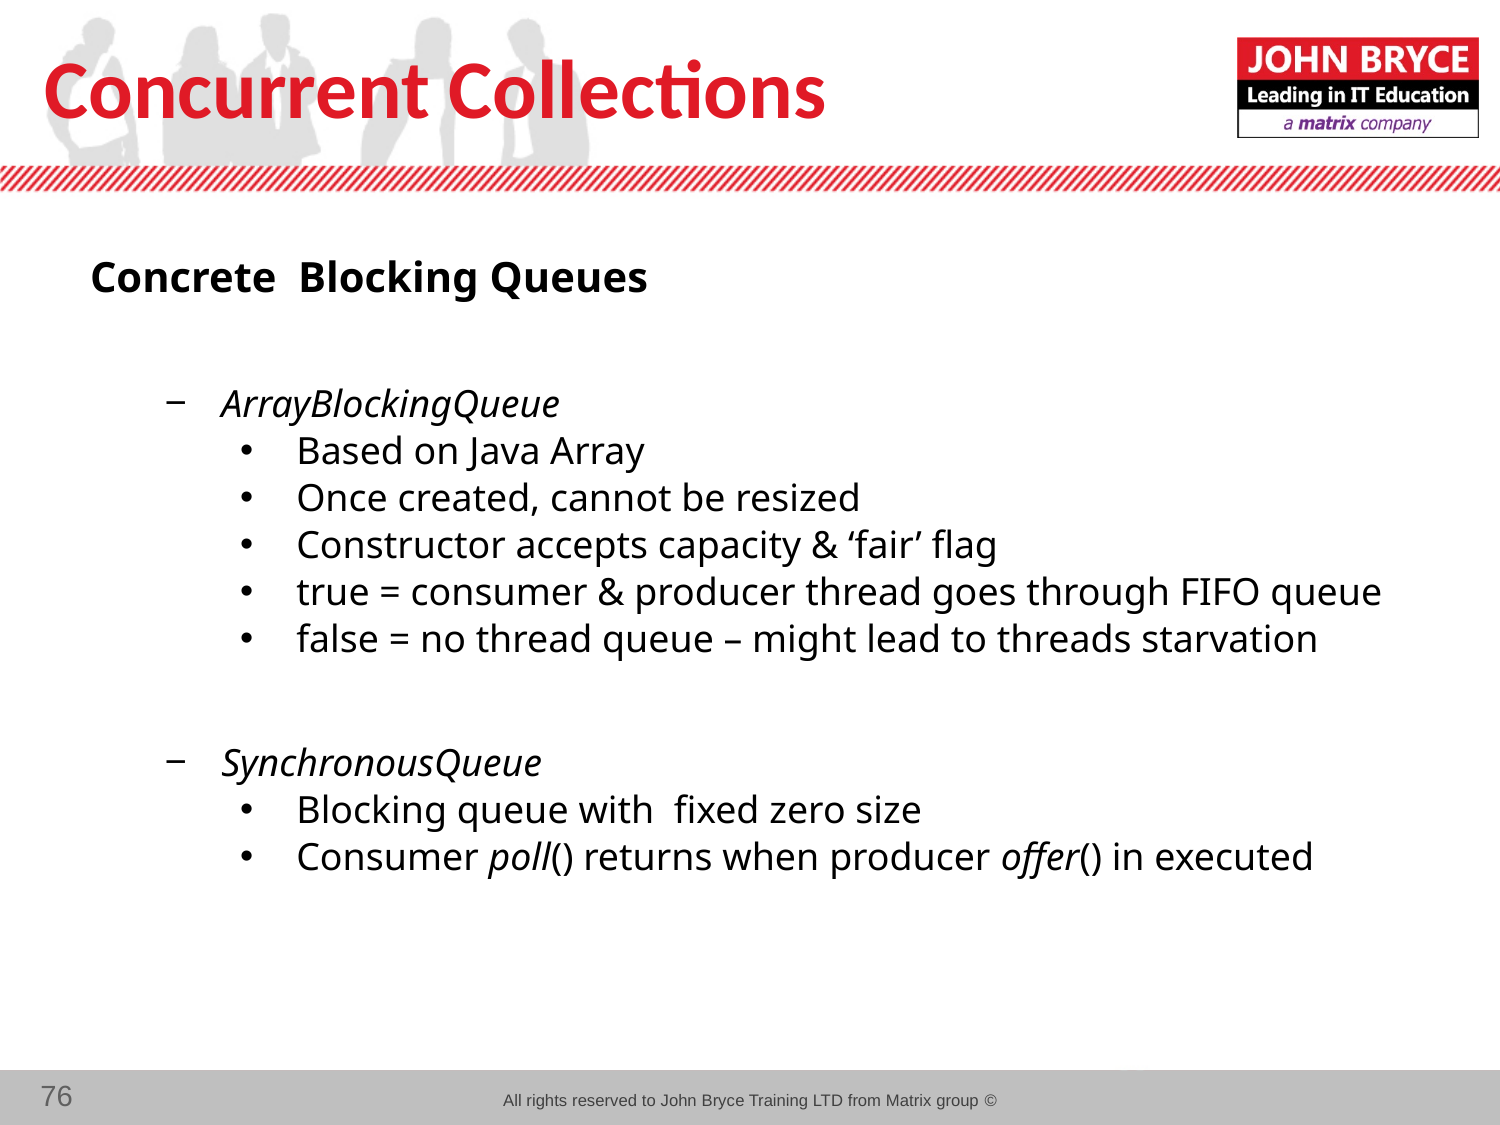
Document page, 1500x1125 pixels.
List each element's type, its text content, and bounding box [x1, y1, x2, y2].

picture [0, 0, 1500, 1070]
list Concrete Blocking Queues ArrayBlockingQueue Based on Java Array Once created, cannot be resized Constructor accepts capacity & ‘fair’ flag true = consumer & producer thread goes through FIFO queue false = no thread queue – might lead to threads starvation SynchronousQueue Blocking queue with fixed zero size Consumer poll() returns when producer offer() in executed [75, 243, 1425, 1047]
title Concurrent Collections [29, 21, 1235, 150]
